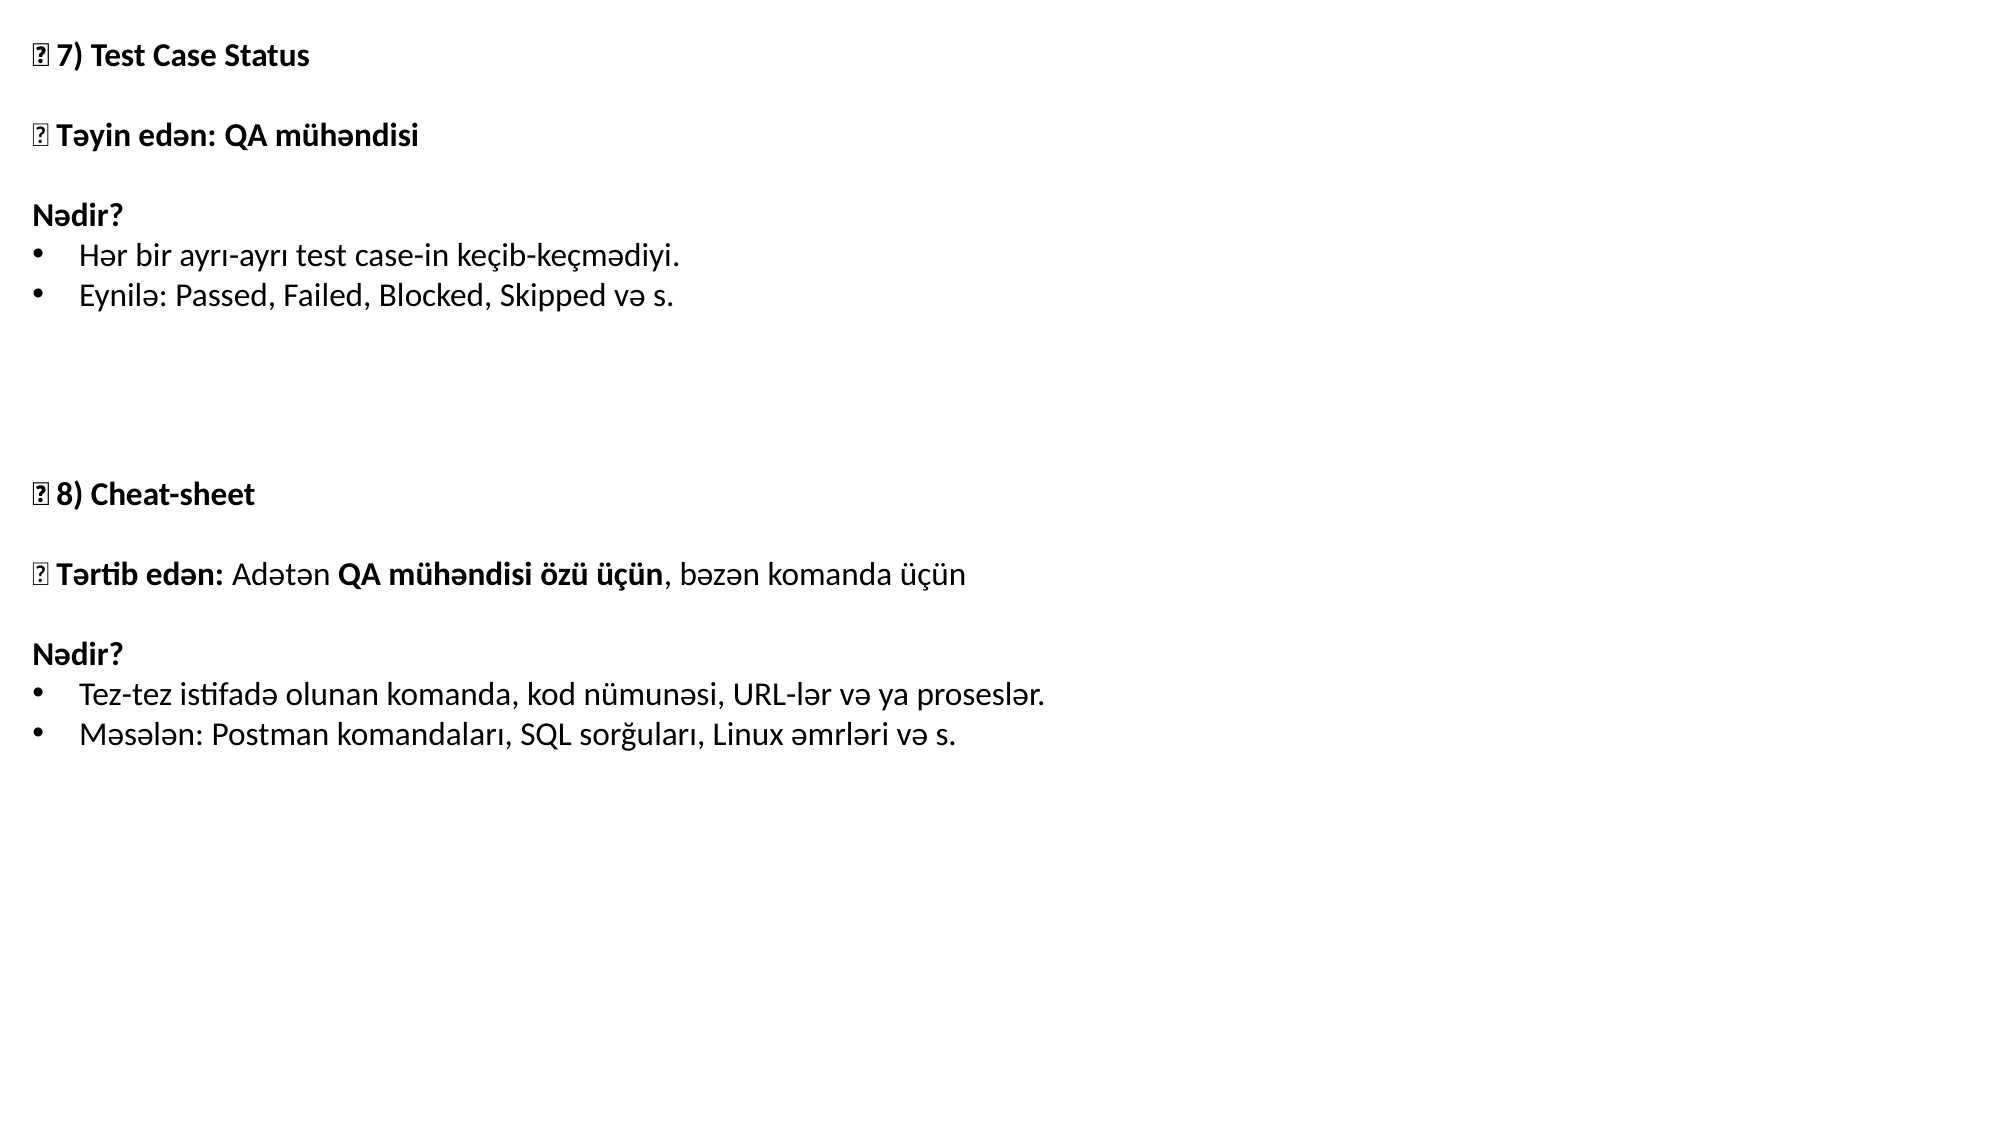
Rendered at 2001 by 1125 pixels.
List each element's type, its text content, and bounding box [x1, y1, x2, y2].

text_box ✅ 7) Test Case Status 📌 Təyin edən: QA mühəndisi Nədir? Hər bir ayrı-ayrı test case-in keçib-keçmədiyi. Eynilə: Passed, Failed, Blocked, Skipped və s. ✅ 8) Cheat-sheet 📌 Tərtib edən: Adətən QA mühəndisi özü üçün, bəzən komanda üçün Nədir? Tez-tez istifadə olunan komanda, kod nümunəsi, URL-lər və ya proseslər. Məsələn: Postman komandaları, SQL sorğuları, Linux əmrləri və s. [17, 25, 1984, 800]
